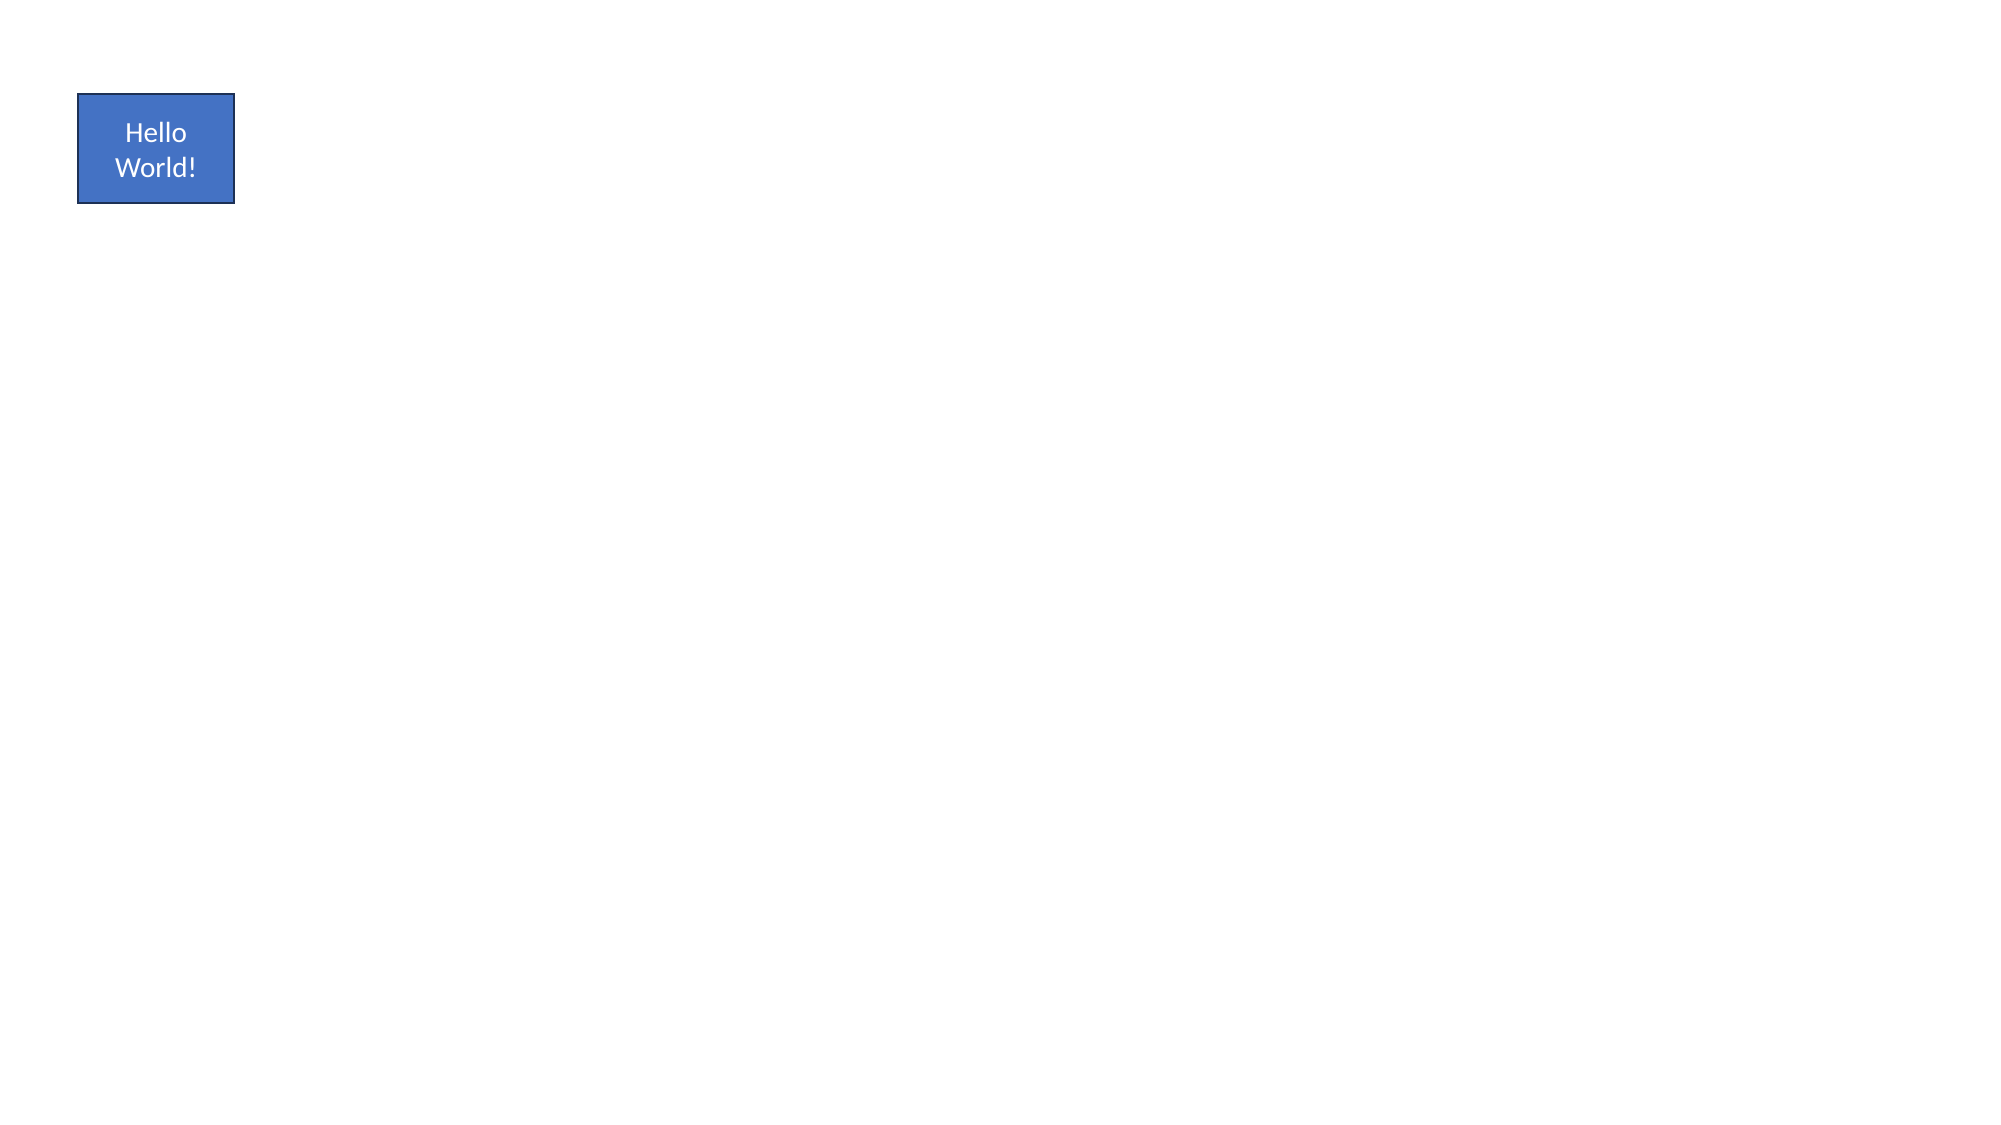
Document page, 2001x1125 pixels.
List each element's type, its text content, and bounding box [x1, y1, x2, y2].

text_box Hello World! [77, 93, 235, 204]
